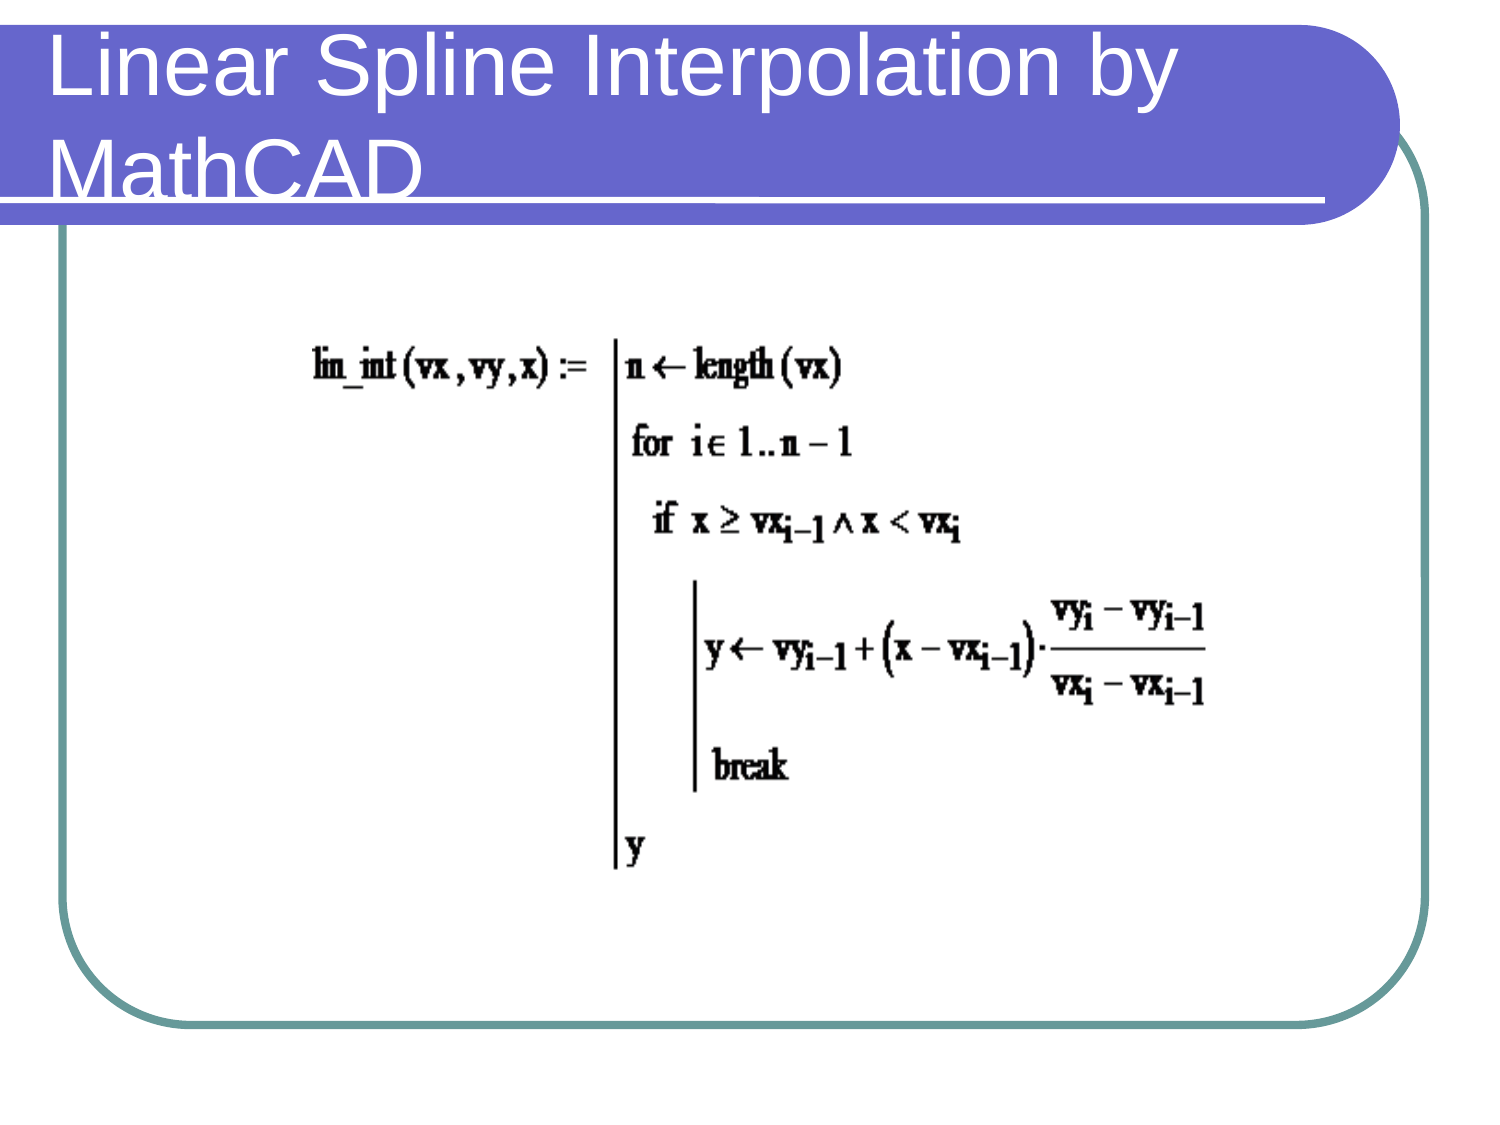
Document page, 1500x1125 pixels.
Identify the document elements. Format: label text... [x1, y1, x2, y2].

title Linear Spline Interpolation by MathCAD [31, 37, 1347, 188]
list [312, 337, 1263, 876]
